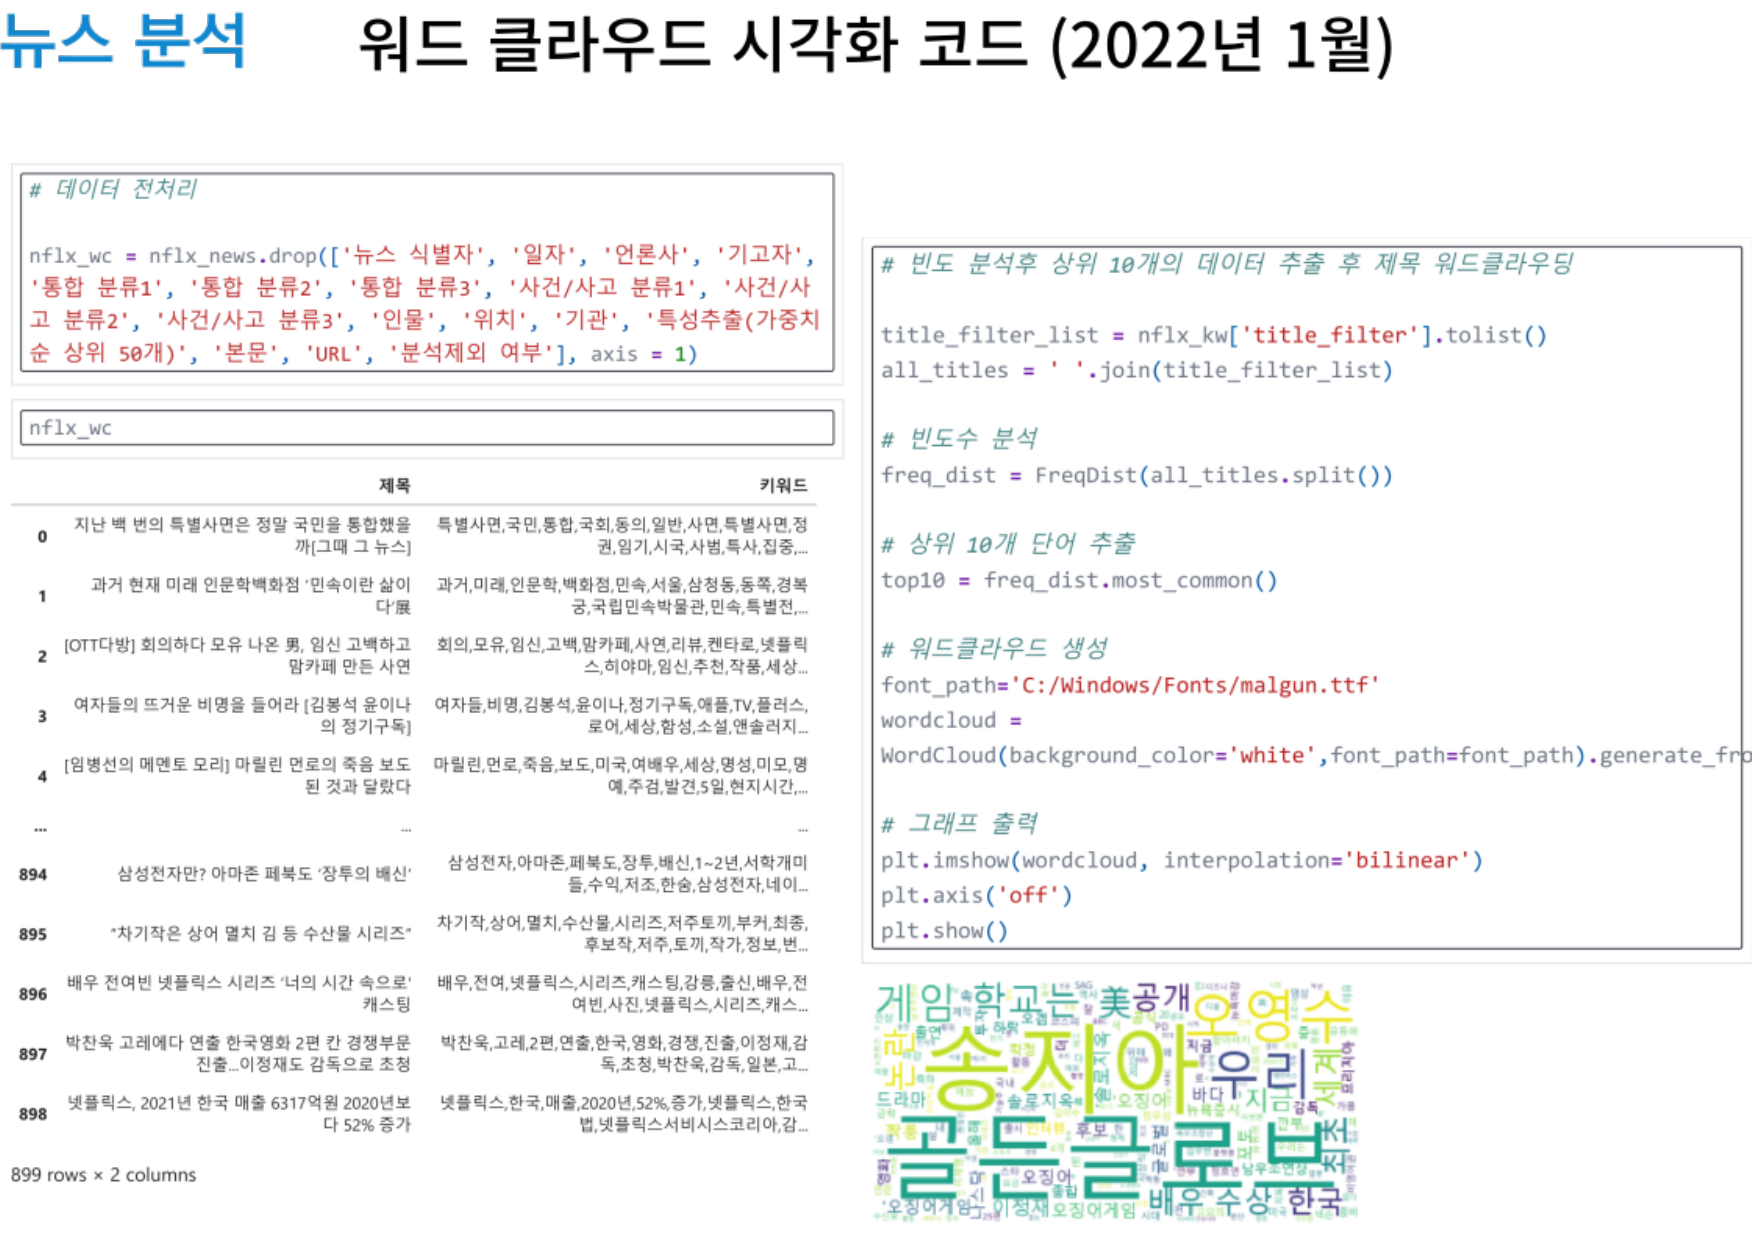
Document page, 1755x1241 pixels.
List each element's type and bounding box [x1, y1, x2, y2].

picture [0, 0, 278, 116]
text_box [861, 237, 1753, 1241]
text_box [11, 162, 846, 1189]
picture [307, 0, 1432, 105]
